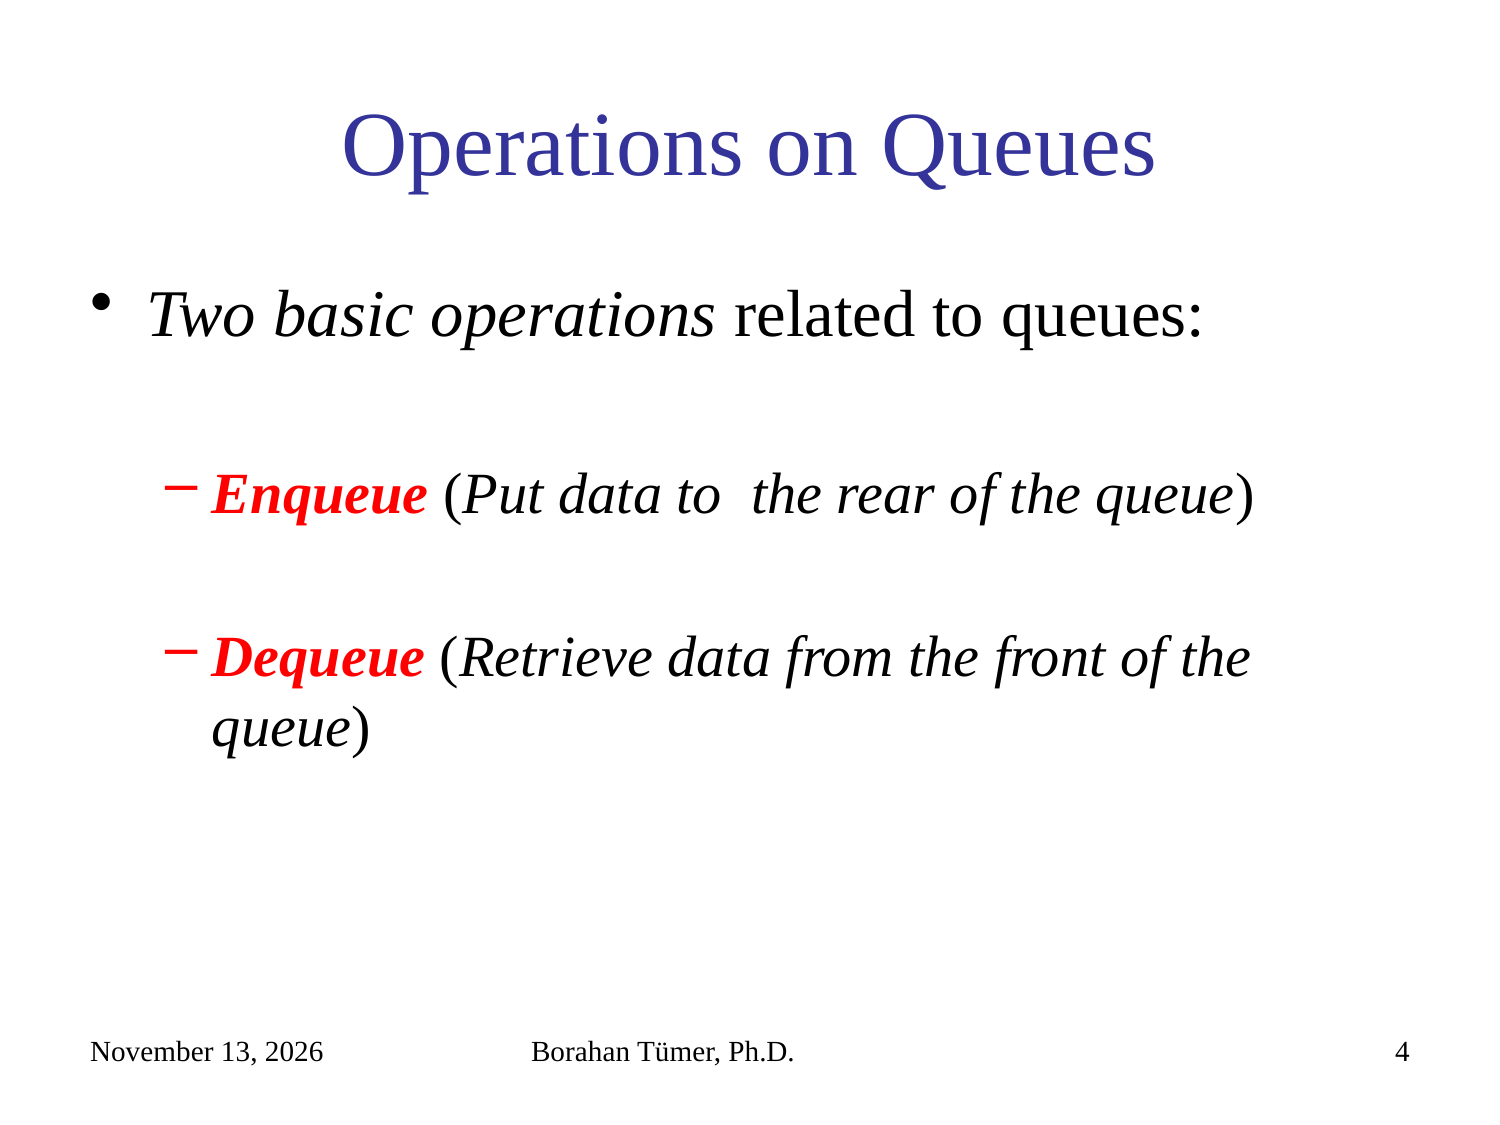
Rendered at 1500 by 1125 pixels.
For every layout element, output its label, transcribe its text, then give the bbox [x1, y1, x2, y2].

list Two basic operations related to queues: Enqueue (Put data to the rear of the queue) Dequeue (Retrieve data from the front of the queue) [75, 262, 1425, 1005]
slide_number 4 [1074, 1024, 1425, 1103]
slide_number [75, 1024, 425, 1103]
title Operations on Queues [75, 45, 1425, 233]
footer Borahan Tümer, Ph.D. [512, 1024, 988, 1103]
